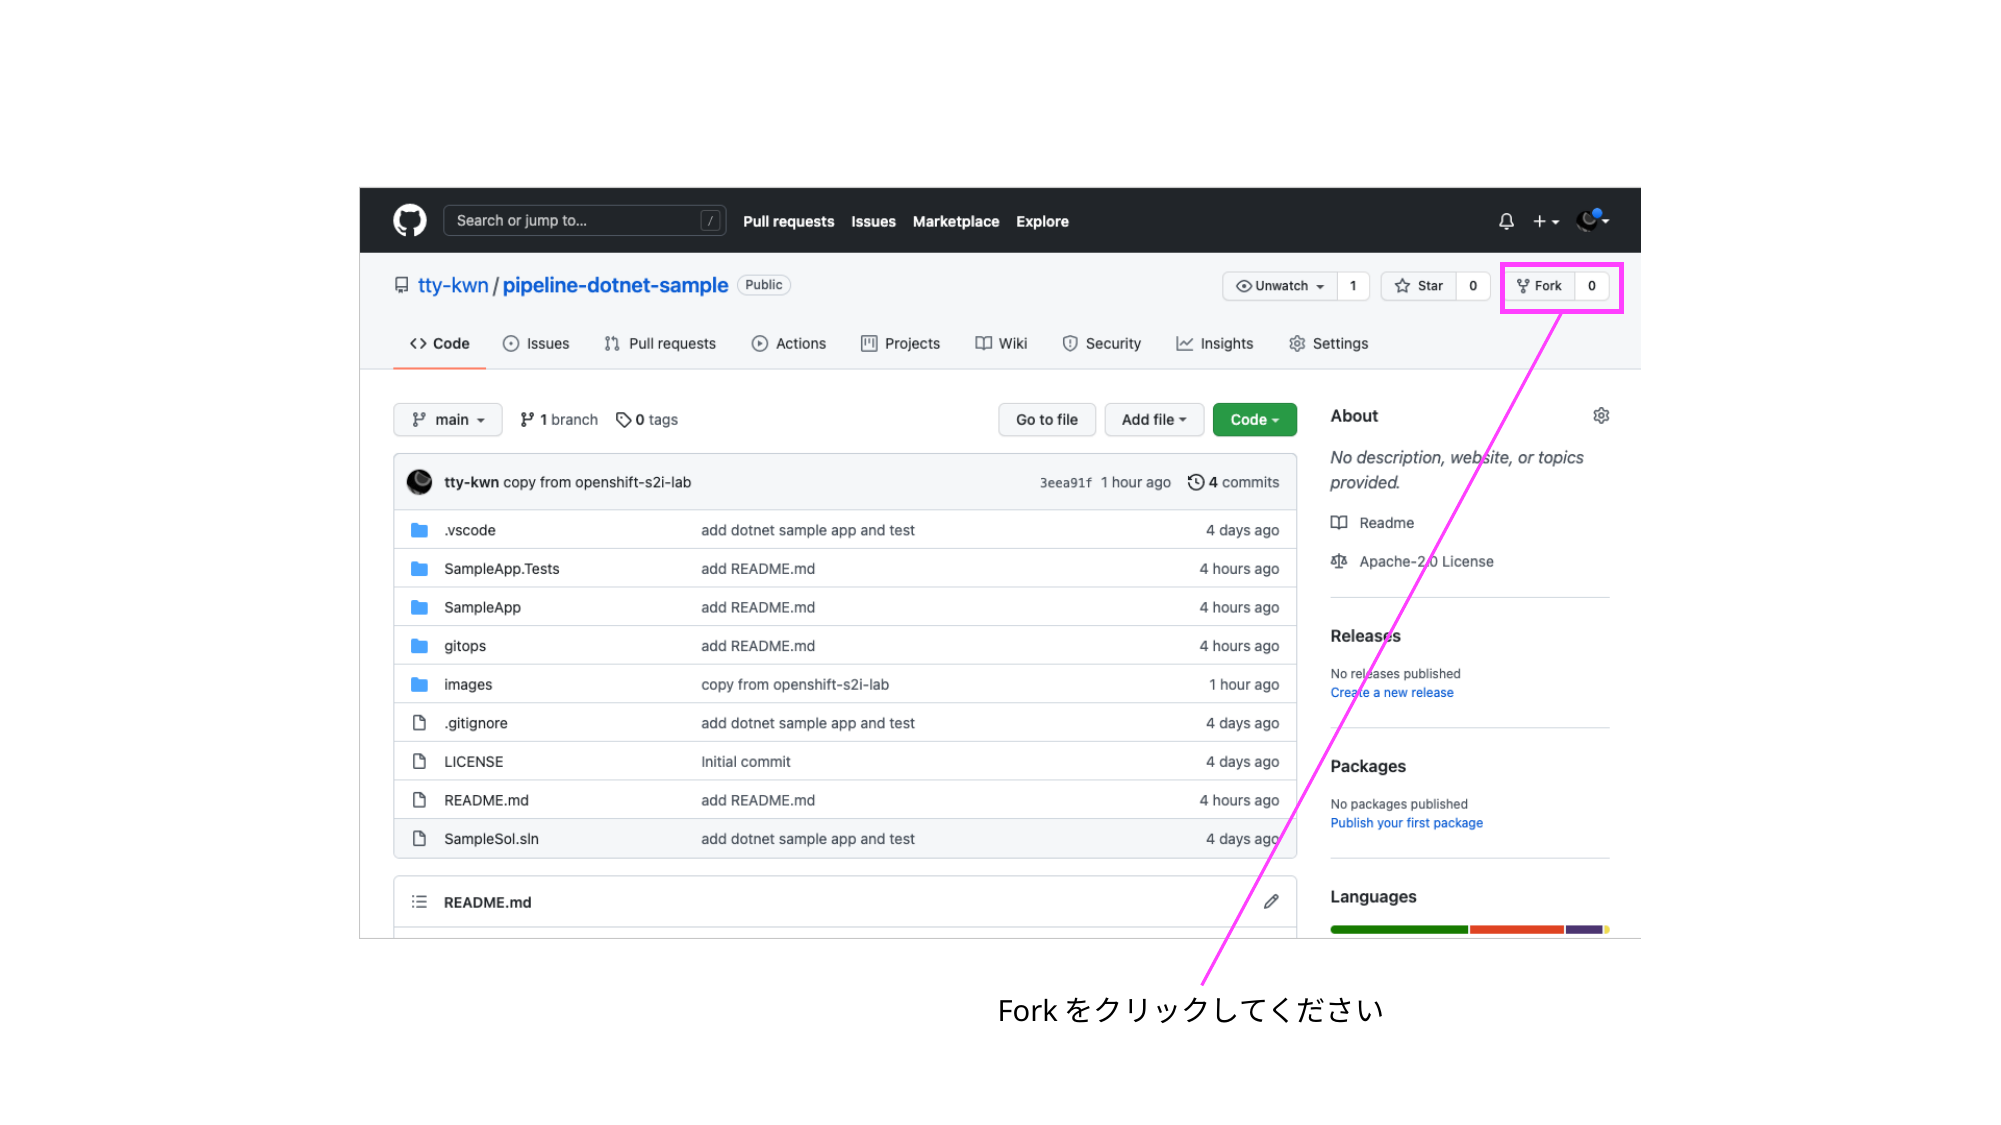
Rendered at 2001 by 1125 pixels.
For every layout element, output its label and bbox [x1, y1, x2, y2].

text_box [359, 186, 1641, 1050]
